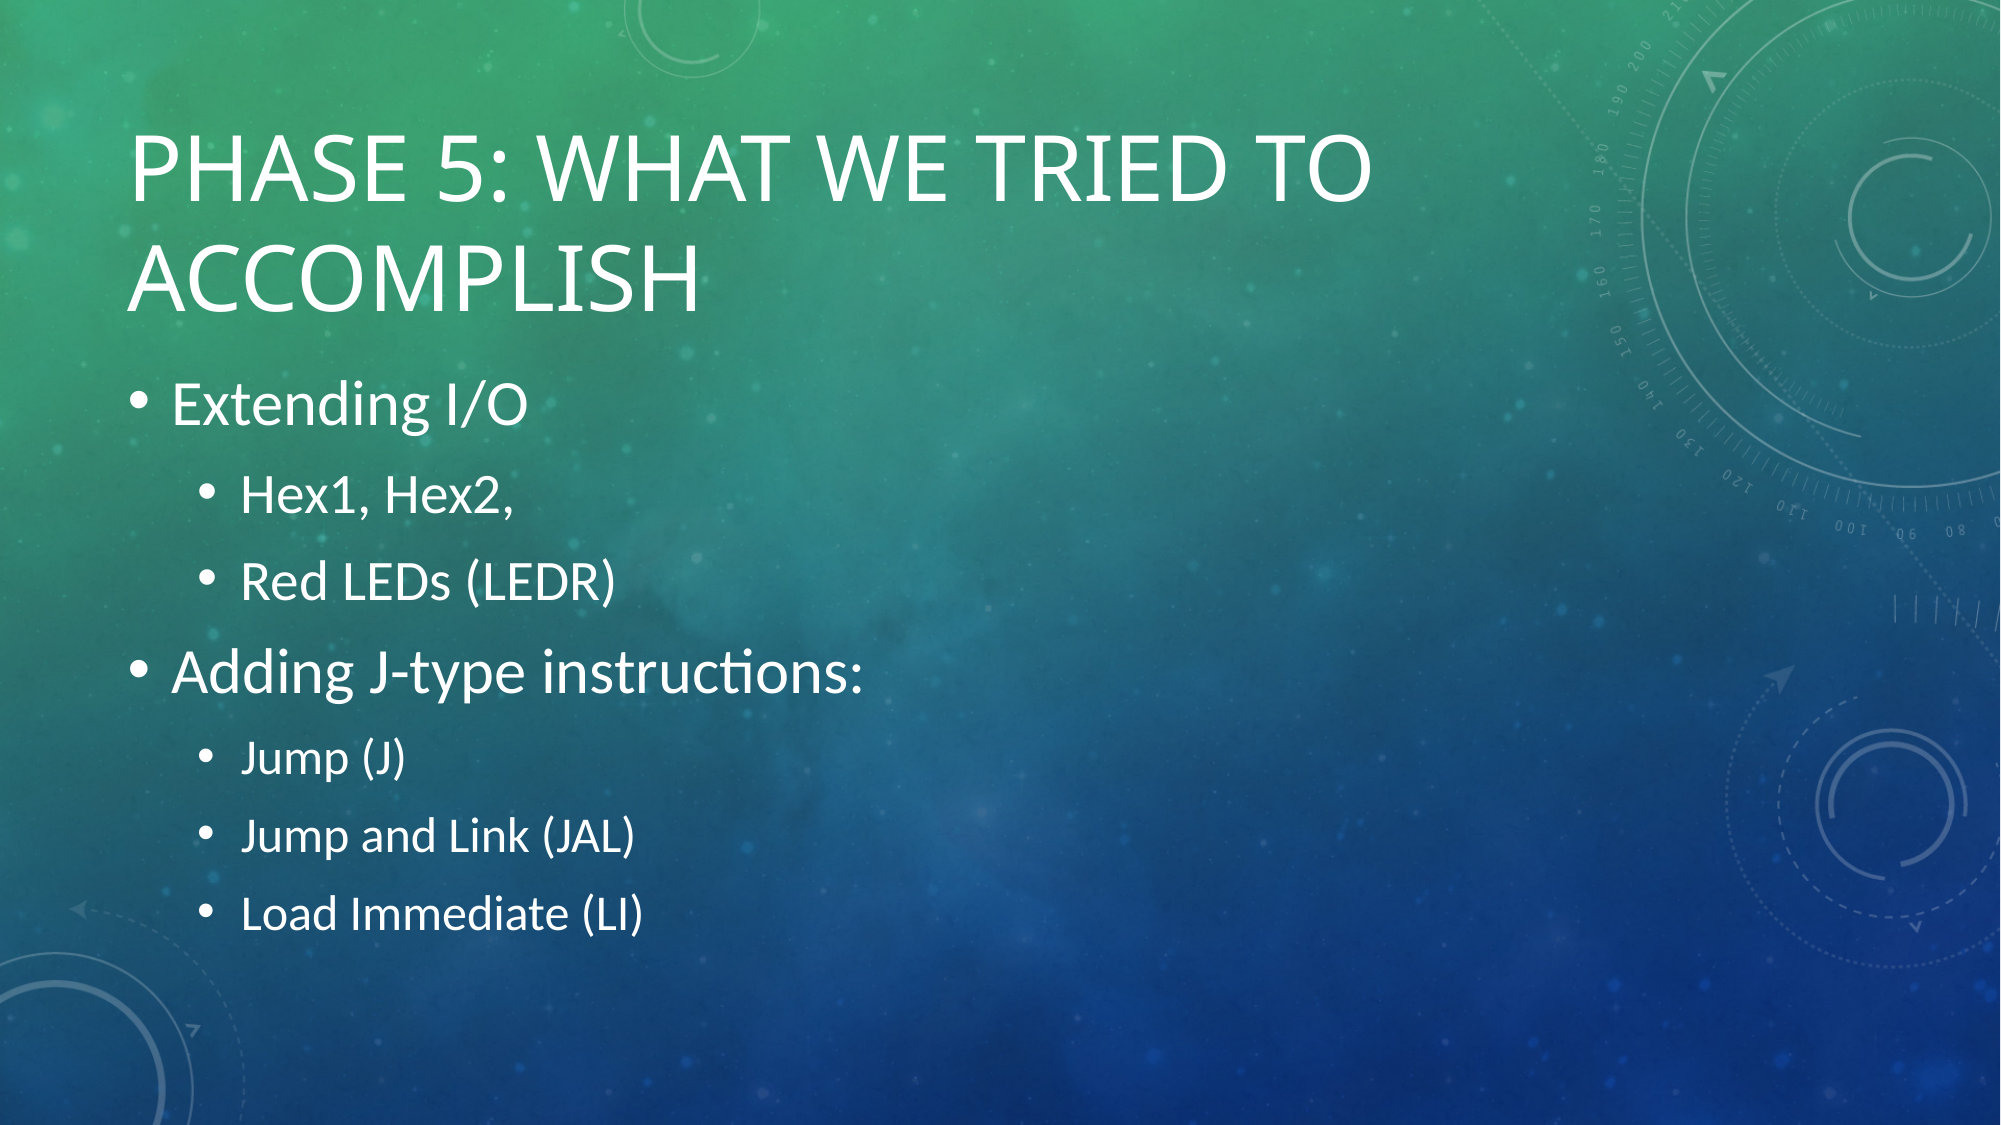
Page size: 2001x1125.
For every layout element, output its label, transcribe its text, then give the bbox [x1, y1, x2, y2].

picture [0, 0, 2001, 1125]
title Phase 5: what we tried to accomplish [112, 99, 1775, 339]
list Extending I/O Hex1, Hex2, Red LEDs (LEDR) Adding J-type instructions: Jump (J) Jump and Link (JAL) Load Immediate (LI) [112, 351, 1775, 950]
